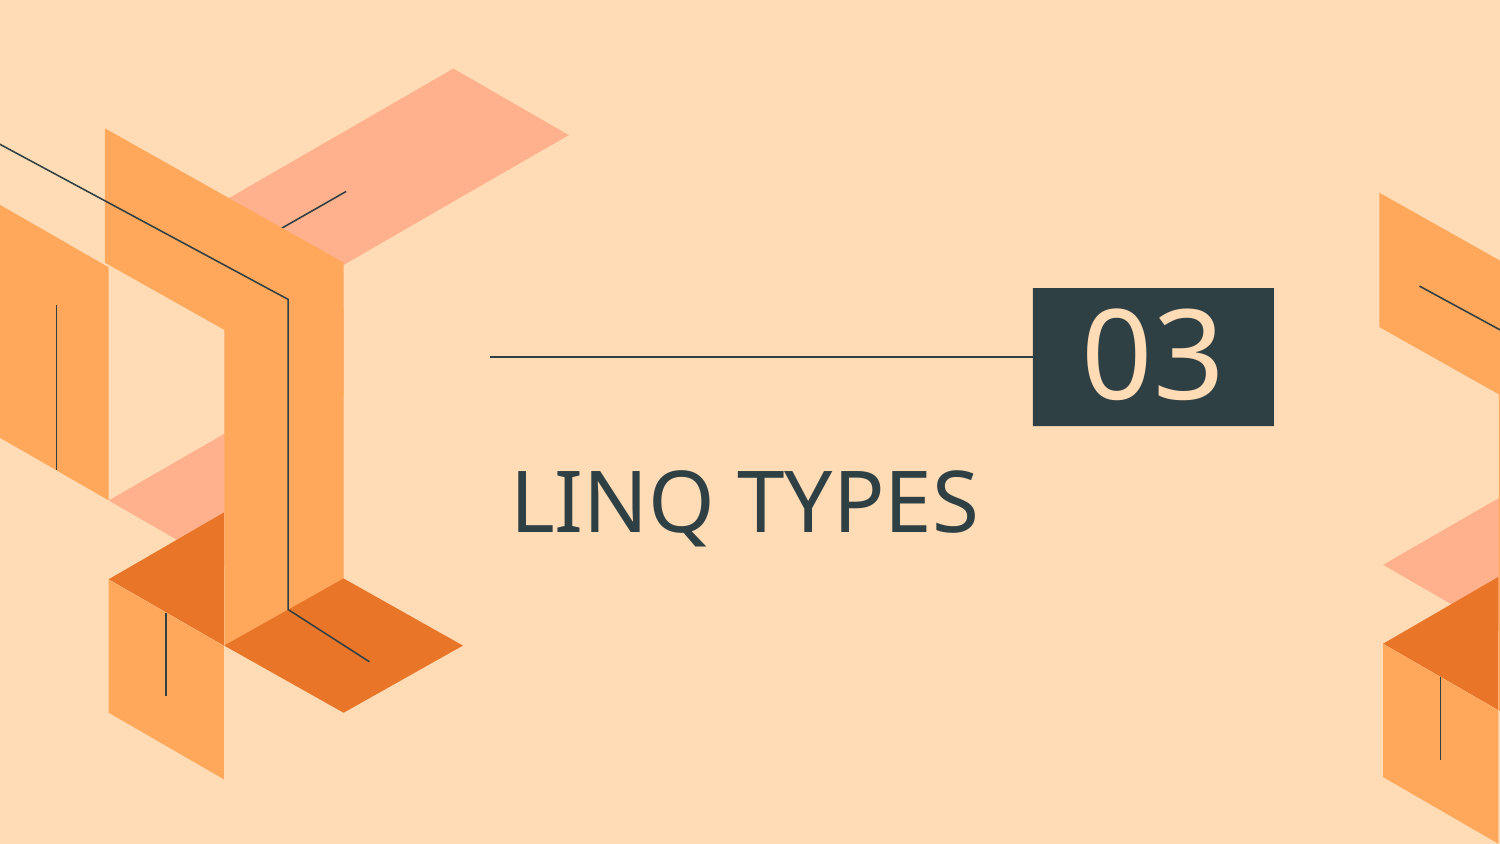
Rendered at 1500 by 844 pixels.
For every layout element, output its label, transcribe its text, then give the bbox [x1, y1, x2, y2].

title LINQ TYPES [574, 426, 1327, 565]
title 03 [1032, 288, 1274, 427]
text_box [0, 8, 570, 780]
